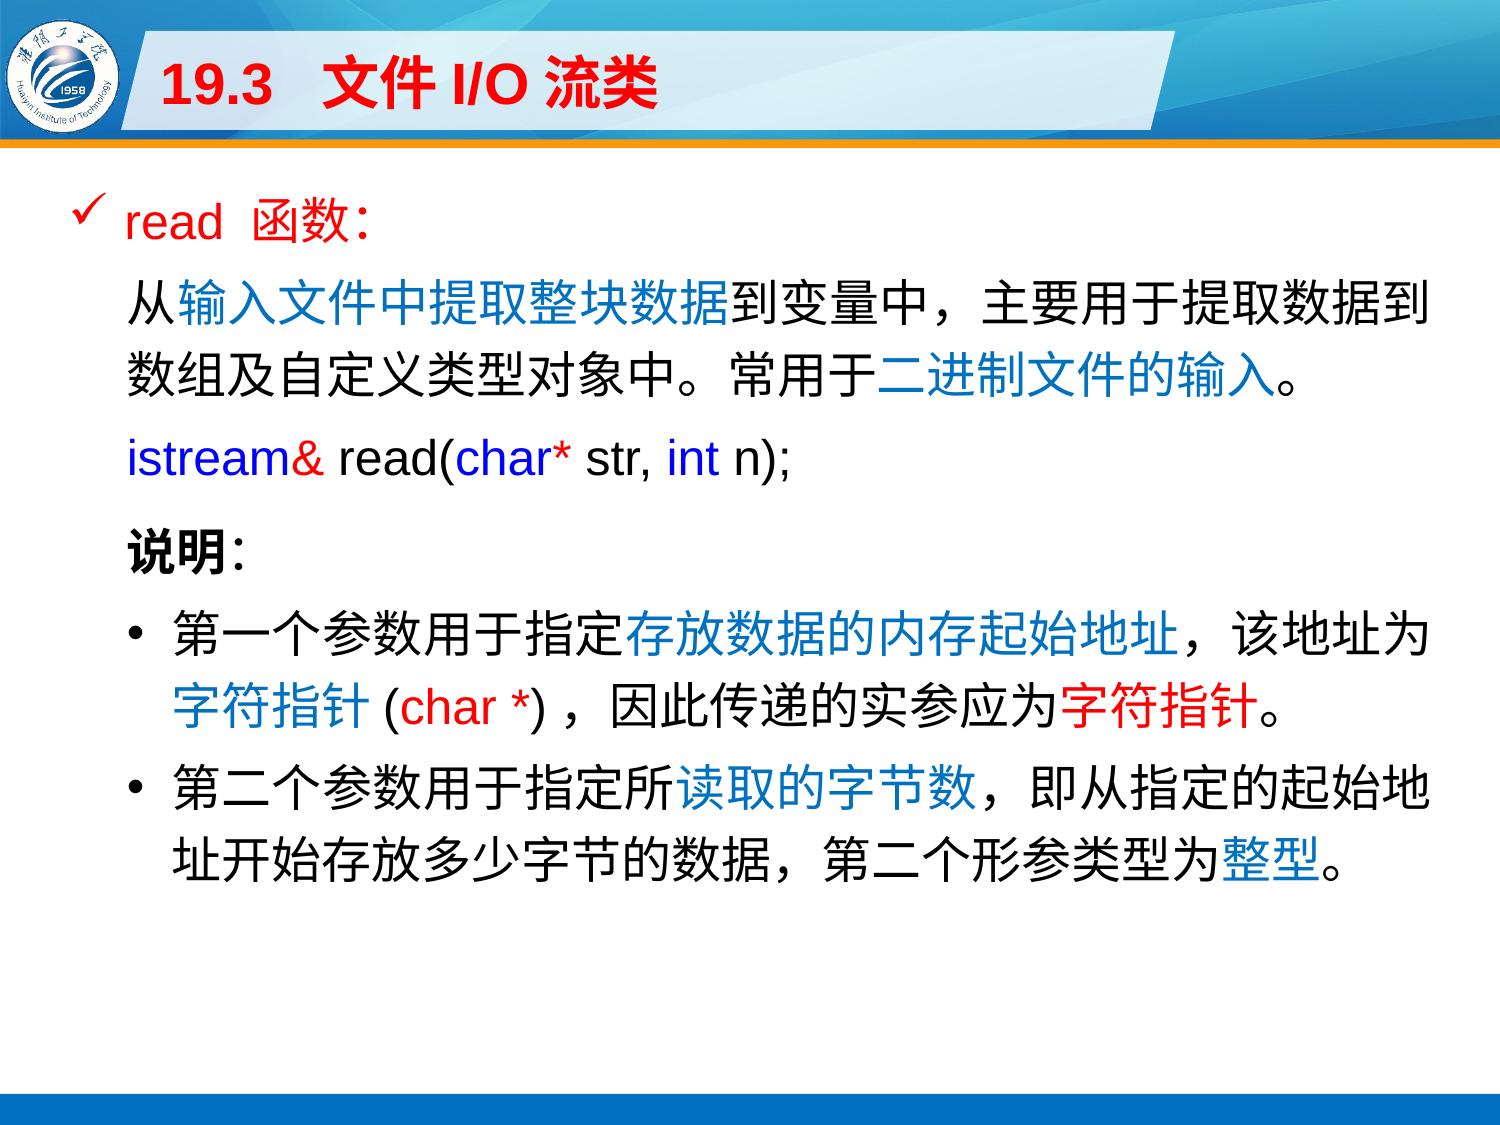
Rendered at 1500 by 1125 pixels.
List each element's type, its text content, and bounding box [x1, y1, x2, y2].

picture [0, 0, 1500, 139]
list read 函数： 从输入文件中提取整块数据到变量中，主要用于提取数据到数组及自定义类型对象中。常用于二进制文件的输入。 istream& read(char* str, int n); 说明： 第一个参数用于指定存放数据的内存起始地址，该地址为字符指针(char *)，因此传递的实参应为字符指针。 第二个参数用于指定所读取的字节数，即从指定的起始地址开始存放多少字节的数据，第二个形参类型为整型。 [53, 170, 1447, 1069]
title 19.3 文件I/O流类 [145, 39, 1176, 123]
